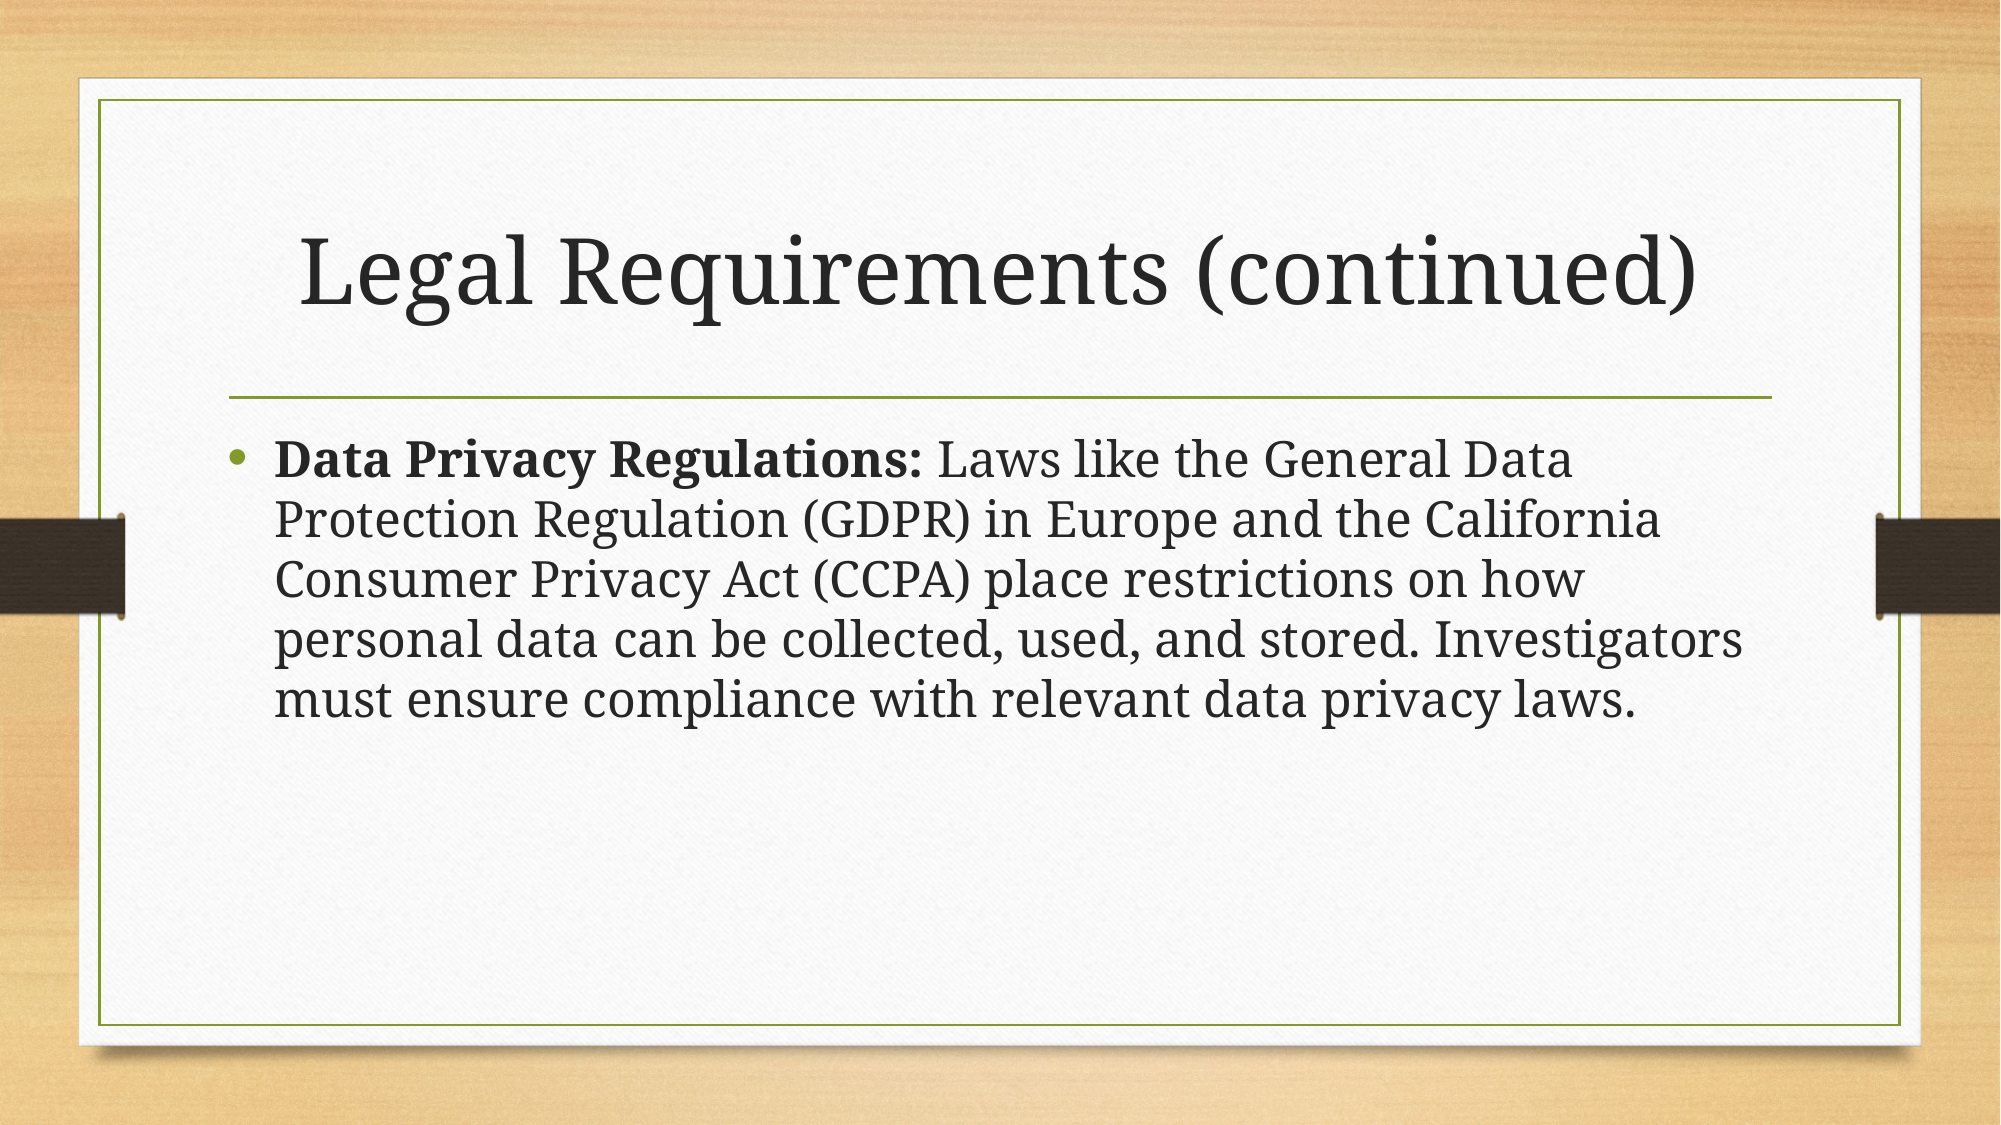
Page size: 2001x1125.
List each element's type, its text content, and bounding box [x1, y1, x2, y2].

title Legal Requirements (continued) [212, 161, 1788, 375]
picture [0, 0, 2001, 1125]
list Data Privacy Regulations: Laws like the General Data Protection Regulation (GDPR) in Europe and the California Consumer Privacy Act (CCPA) place restrictions on how personal data can be collected, used, and stored. Investigators must ensure compliance with relevant data privacy laws. [212, 419, 1788, 964]
